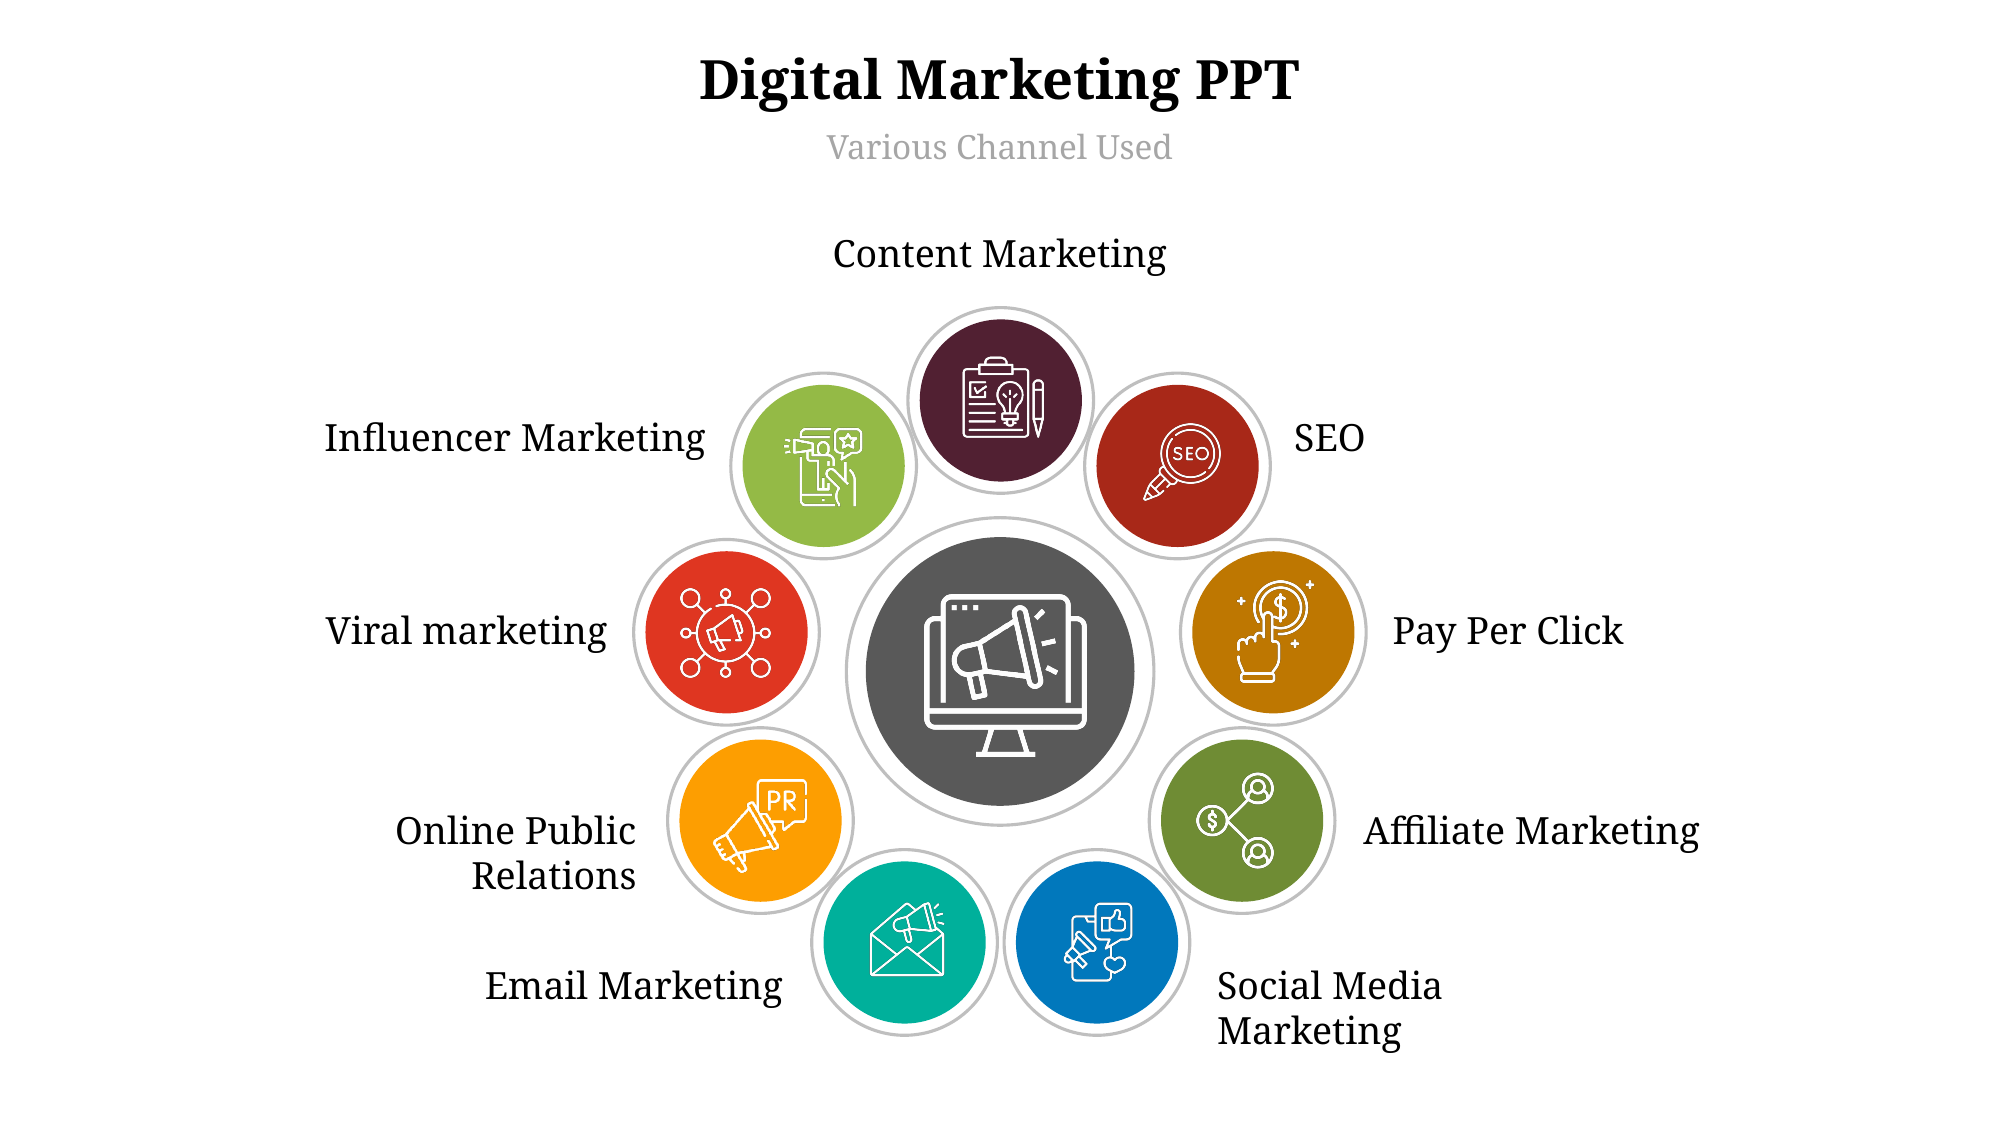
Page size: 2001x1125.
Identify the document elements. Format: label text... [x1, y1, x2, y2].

picture [1143, 423, 1221, 501]
picture [781, 425, 865, 509]
picture [961, 355, 1045, 439]
picture [1057, 901, 1139, 983]
picture [1183, 769, 1287, 872]
picture [867, 899, 947, 979]
text_box Various Channel Used [0, 118, 2000, 174]
text_box Digital Marketing PPT [0, 38, 2000, 118]
picture [1224, 580, 1327, 683]
picture [712, 779, 807, 873]
picture [680, 588, 771, 678]
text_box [183, 222, 1817, 1036]
